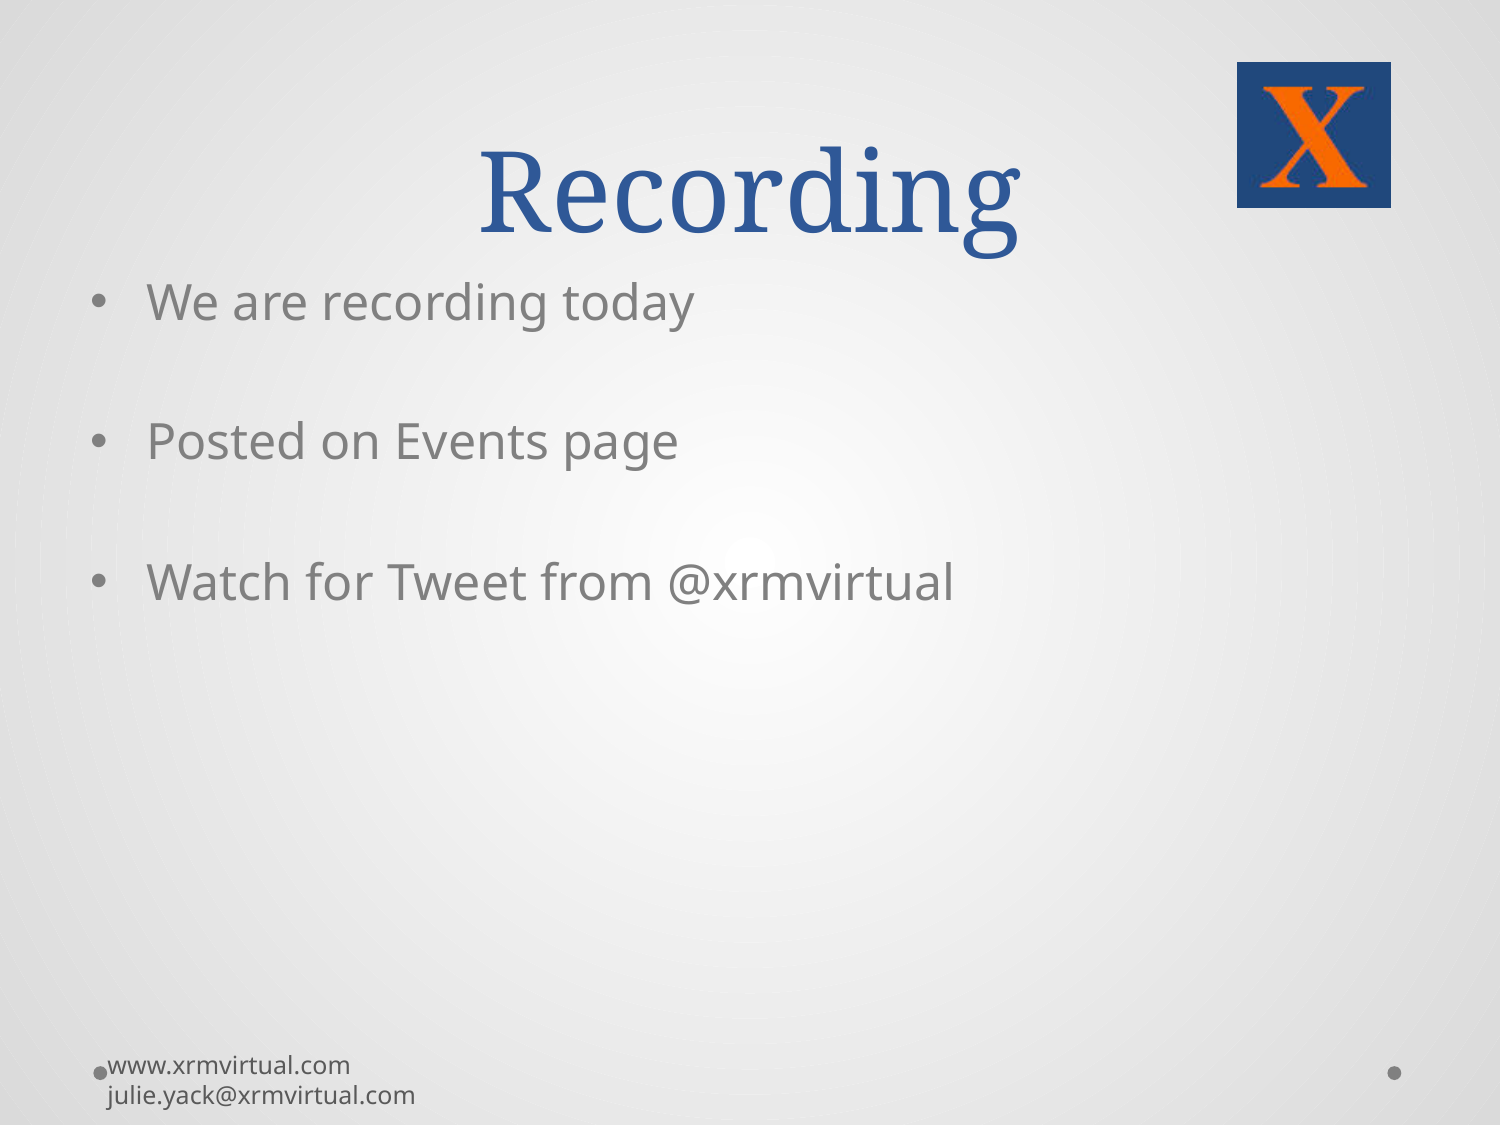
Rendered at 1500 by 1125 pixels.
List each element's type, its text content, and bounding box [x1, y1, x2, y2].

footer www.xrmvirtual.com julie.yack@xrmvirtual.com [99, 1050, 568, 1110]
title Recording [75, 0, 1425, 262]
list We are recording today Posted on Events page Watch for Tweet from @xrmvirtual [75, 262, 1425, 1005]
picture [1237, 62, 1391, 209]
